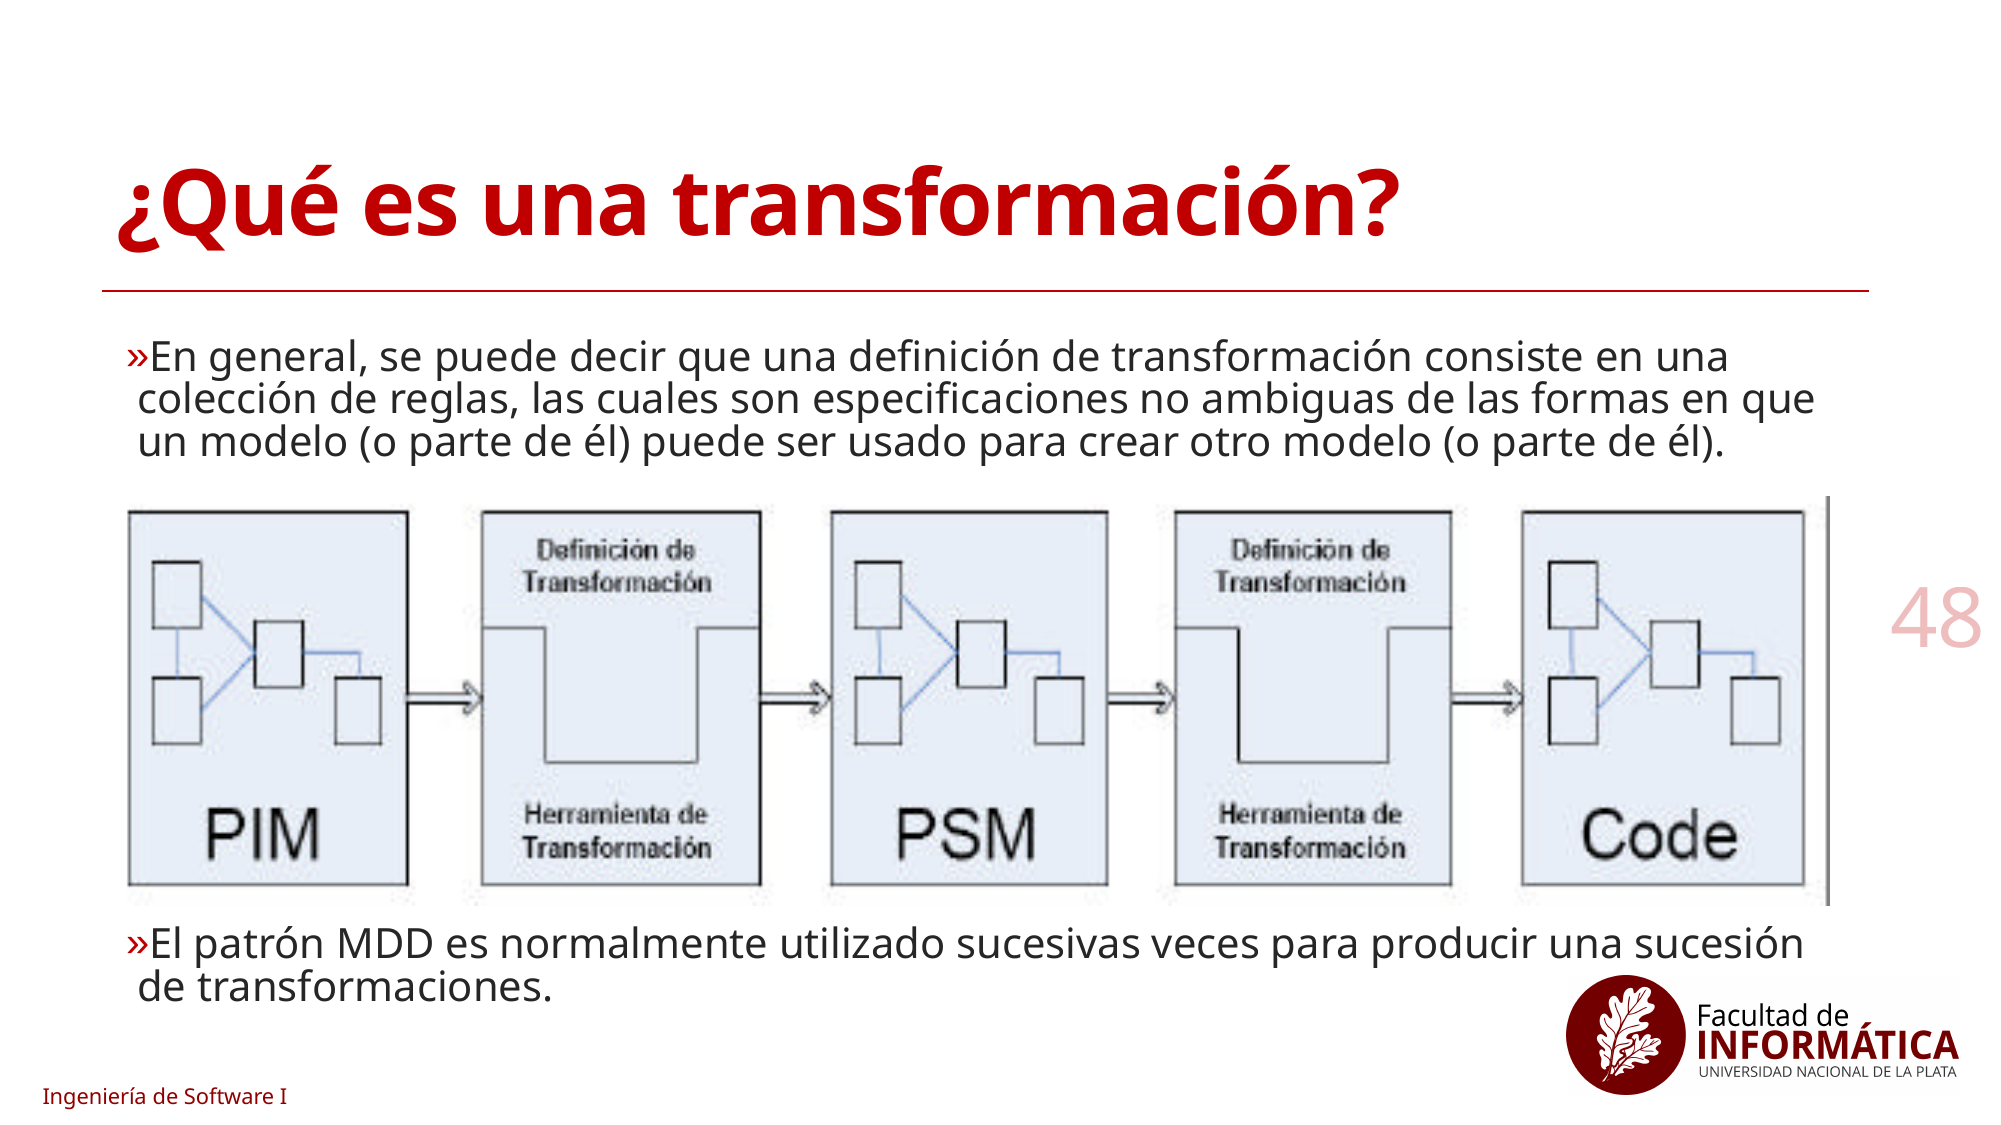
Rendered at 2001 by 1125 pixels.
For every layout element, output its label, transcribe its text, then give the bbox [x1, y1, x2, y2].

picture [104, 495, 1831, 906]
list En general, se puede decir que una definición de transformación consiste en una colección de reglas, las cuales son especificaciones no ambiguas de las formas en que un modelo (o parte de él) puede ser usado para crear otro modelo (o parte de él). El patrón MDD es normalmente utilizado sucesivas veces para producir una sucesión de transformaciones. [111, 329, 1876, 495]
text_box [306, 420, 1694, 495]
slide_number 48 [1694, 456, 2000, 686]
list En general, se puede decir que una definición de transformación consiste en una colección de reglas, las cuales son especificaciones no ambiguas de las formas en que un modelo (o parte de él) puede ser usado para crear otro modelo (o parte de él). El patrón MDD es normalmente utilizado sucesivas veces para producir una sucesión de transformaciones. [111, 686, 1876, 948]
text_box ¿Qué es una transformación? [101, 120, 1452, 286]
footer Ingeniería de Software I [27, 1075, 382, 1111]
picture [1566, 975, 1959, 1095]
